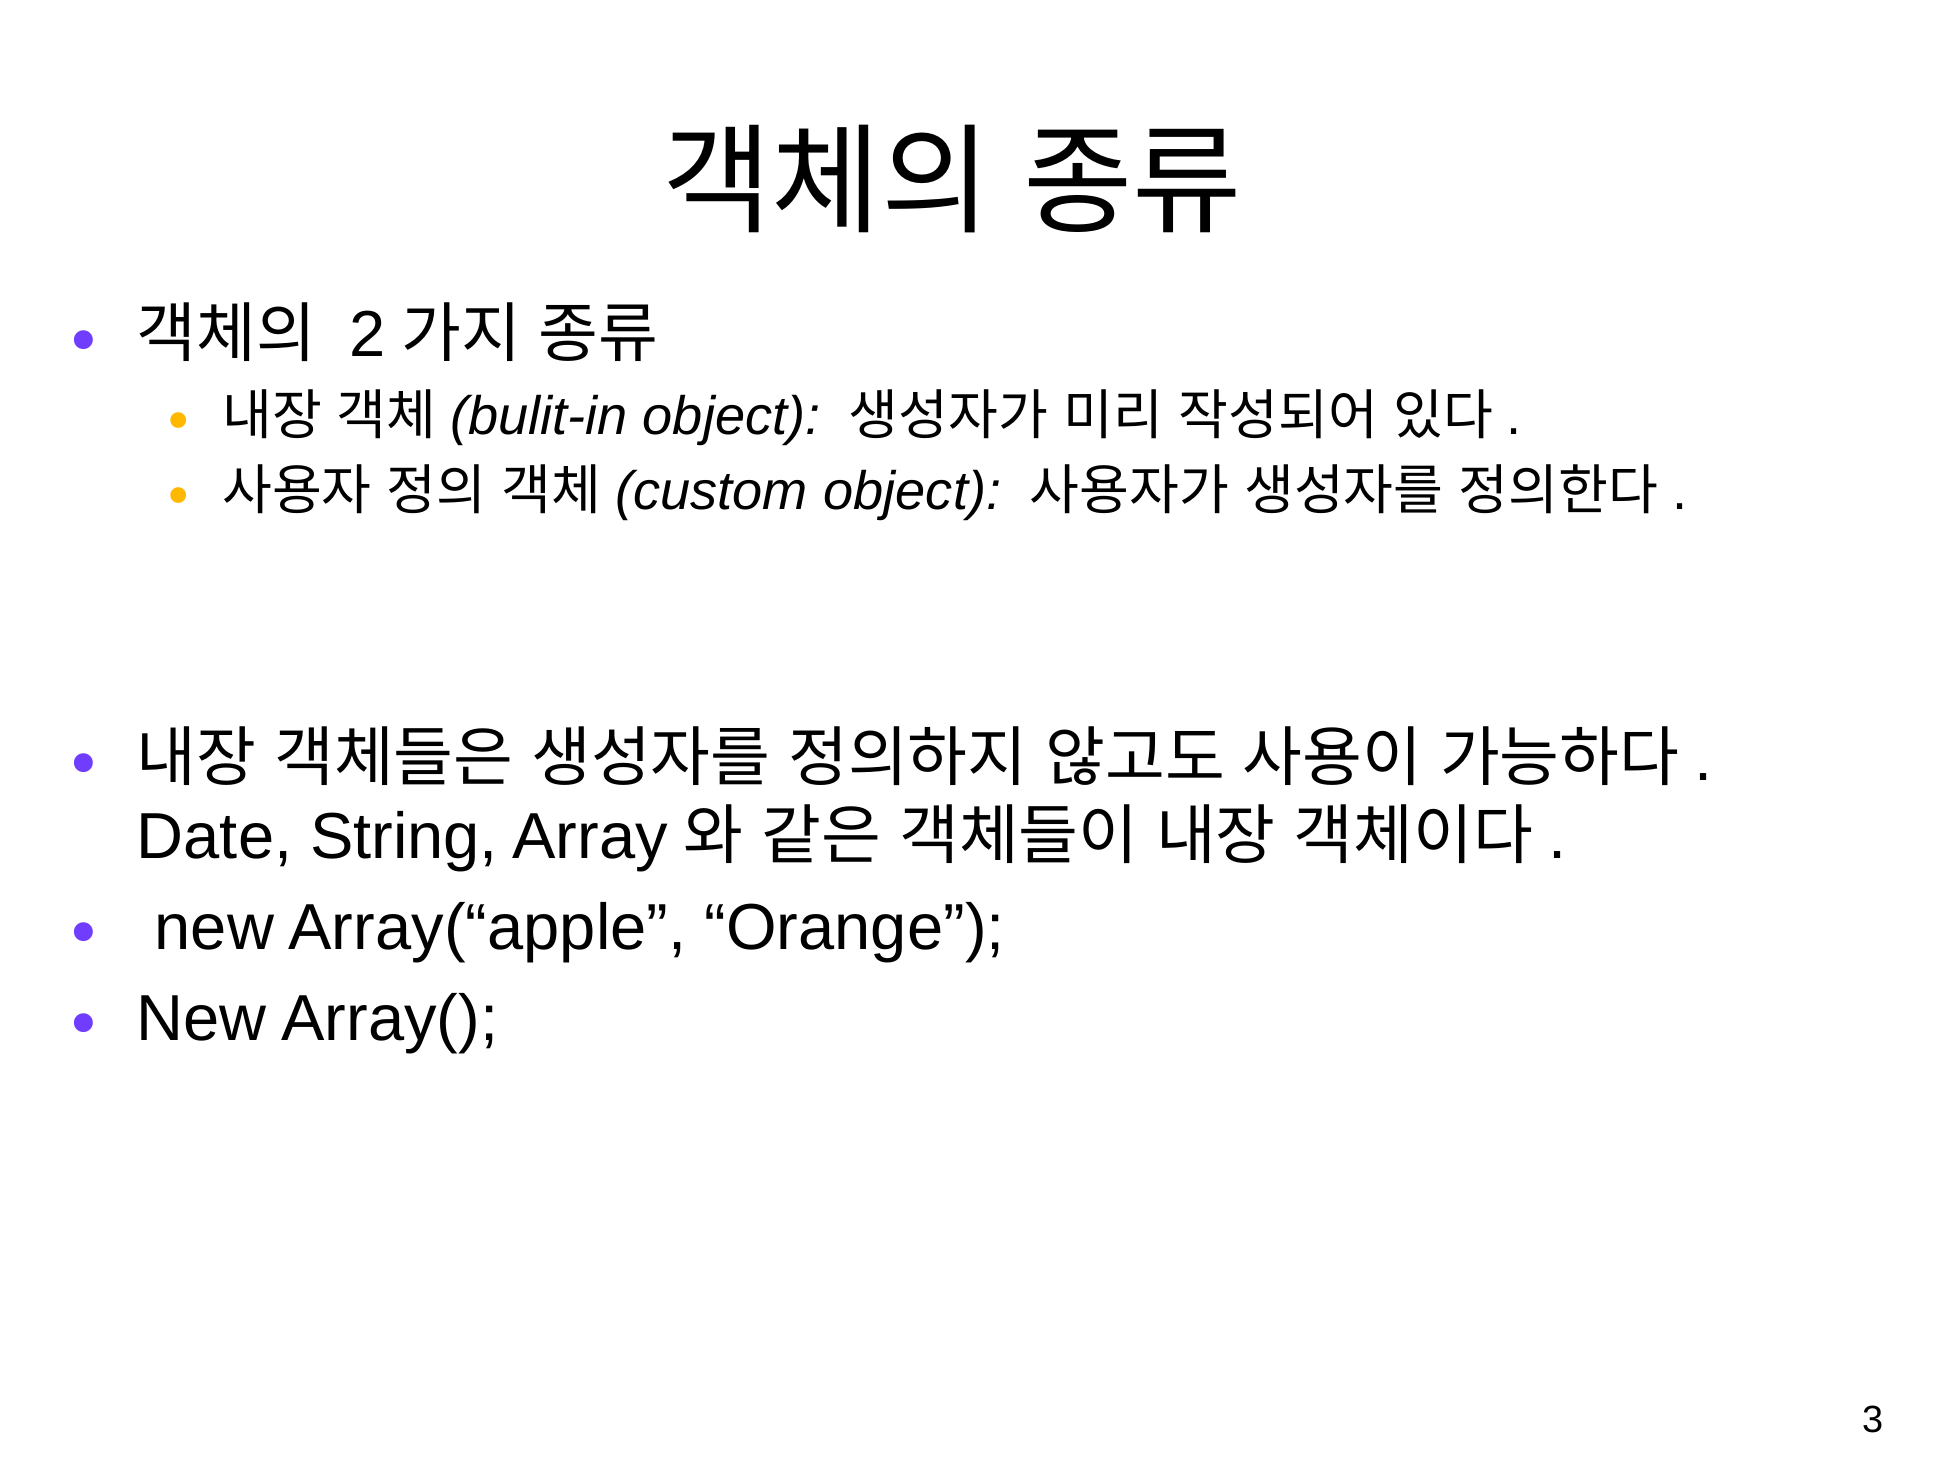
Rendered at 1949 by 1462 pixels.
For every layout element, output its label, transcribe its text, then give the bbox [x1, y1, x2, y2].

list 객체의 2가지 종류 내장 객체(bulit-in object): 생성자가 미리 작성되어 있다. 사용자 정의 객체(custom object): 사용자가 생성자를 정의한다. 내장 객체들은 생성자를 정의하지 않고도 사용이 가능하다. Date, String, Array와 같은 객체들이 내장 객체이다. new Array(“apple”, “Orange”); New Array(); [48, 284, 1897, 1343]
title 객체의 종류 [156, 92, 1749, 255]
slide_number 3 [1496, 1372, 1899, 1462]
